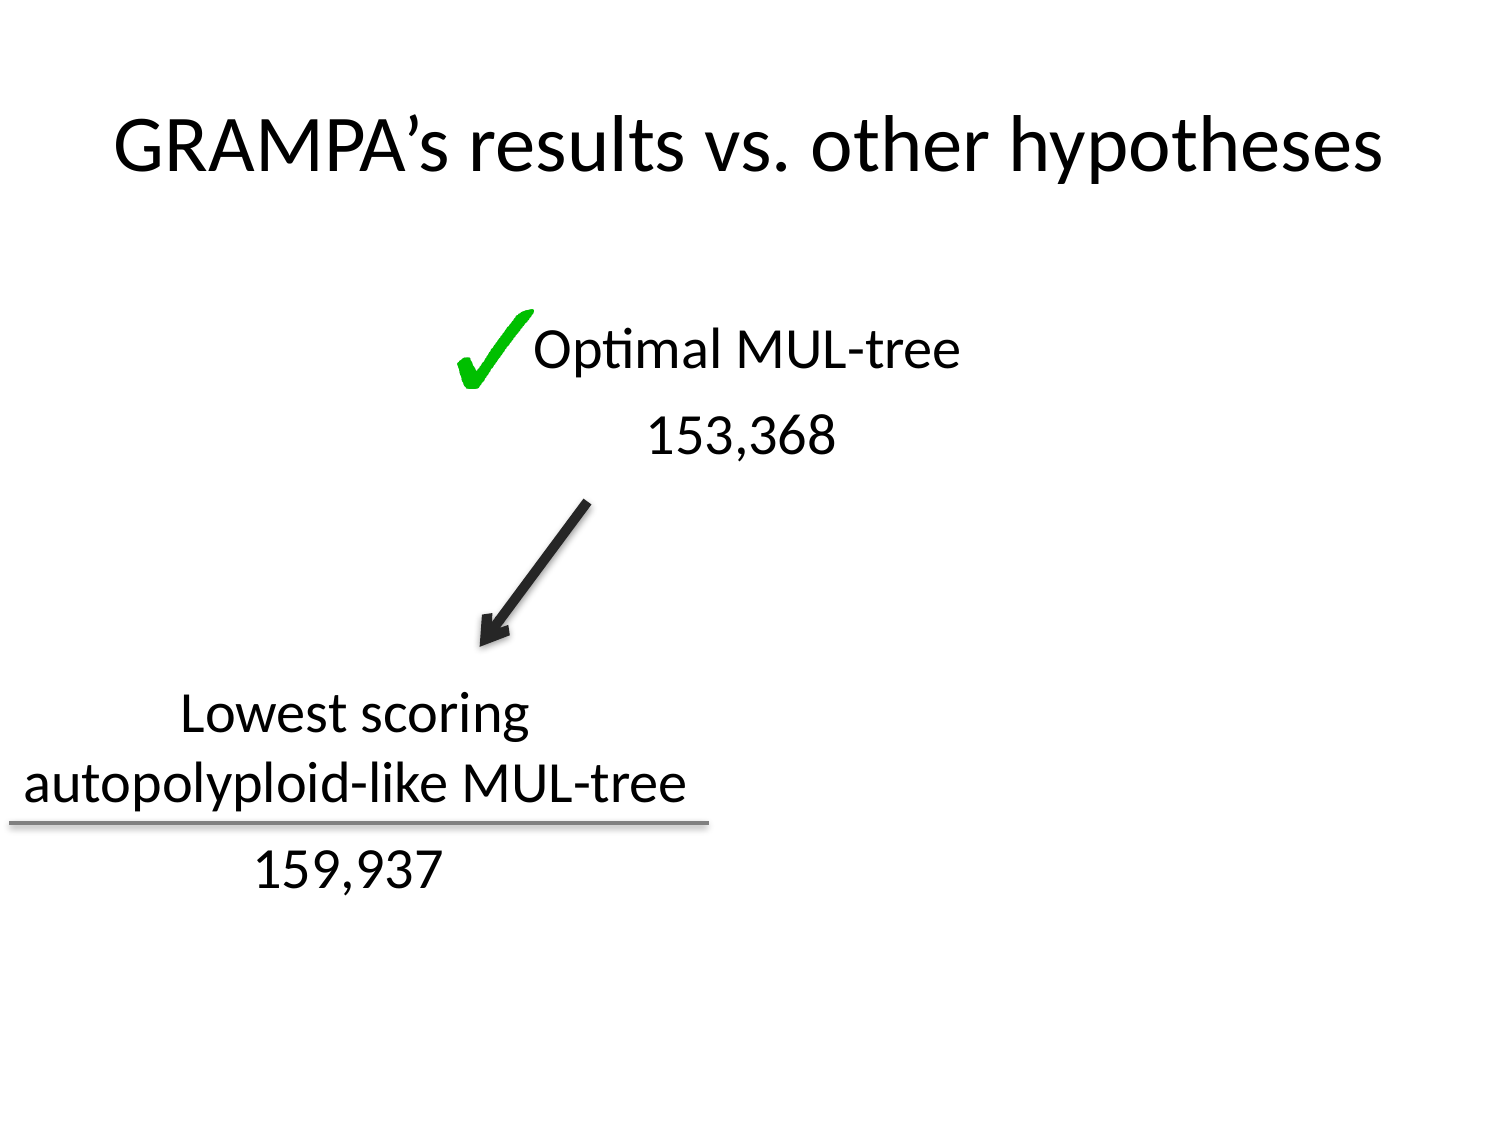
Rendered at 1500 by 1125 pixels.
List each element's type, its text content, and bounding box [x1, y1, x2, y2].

text_box Lowest scoring autopolyploid-like MUL-tree [0, 666, 711, 822]
picture [457, 309, 534, 389]
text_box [479, 501, 588, 648]
text_box Optimal MUL-tree [518, 302, 982, 388]
text_box 153,368 [630, 388, 869, 474]
title GRAMPA’s results vs. other hypotheses [75, 45, 1425, 233]
text_box 159,937 [237, 831, 480, 908]
